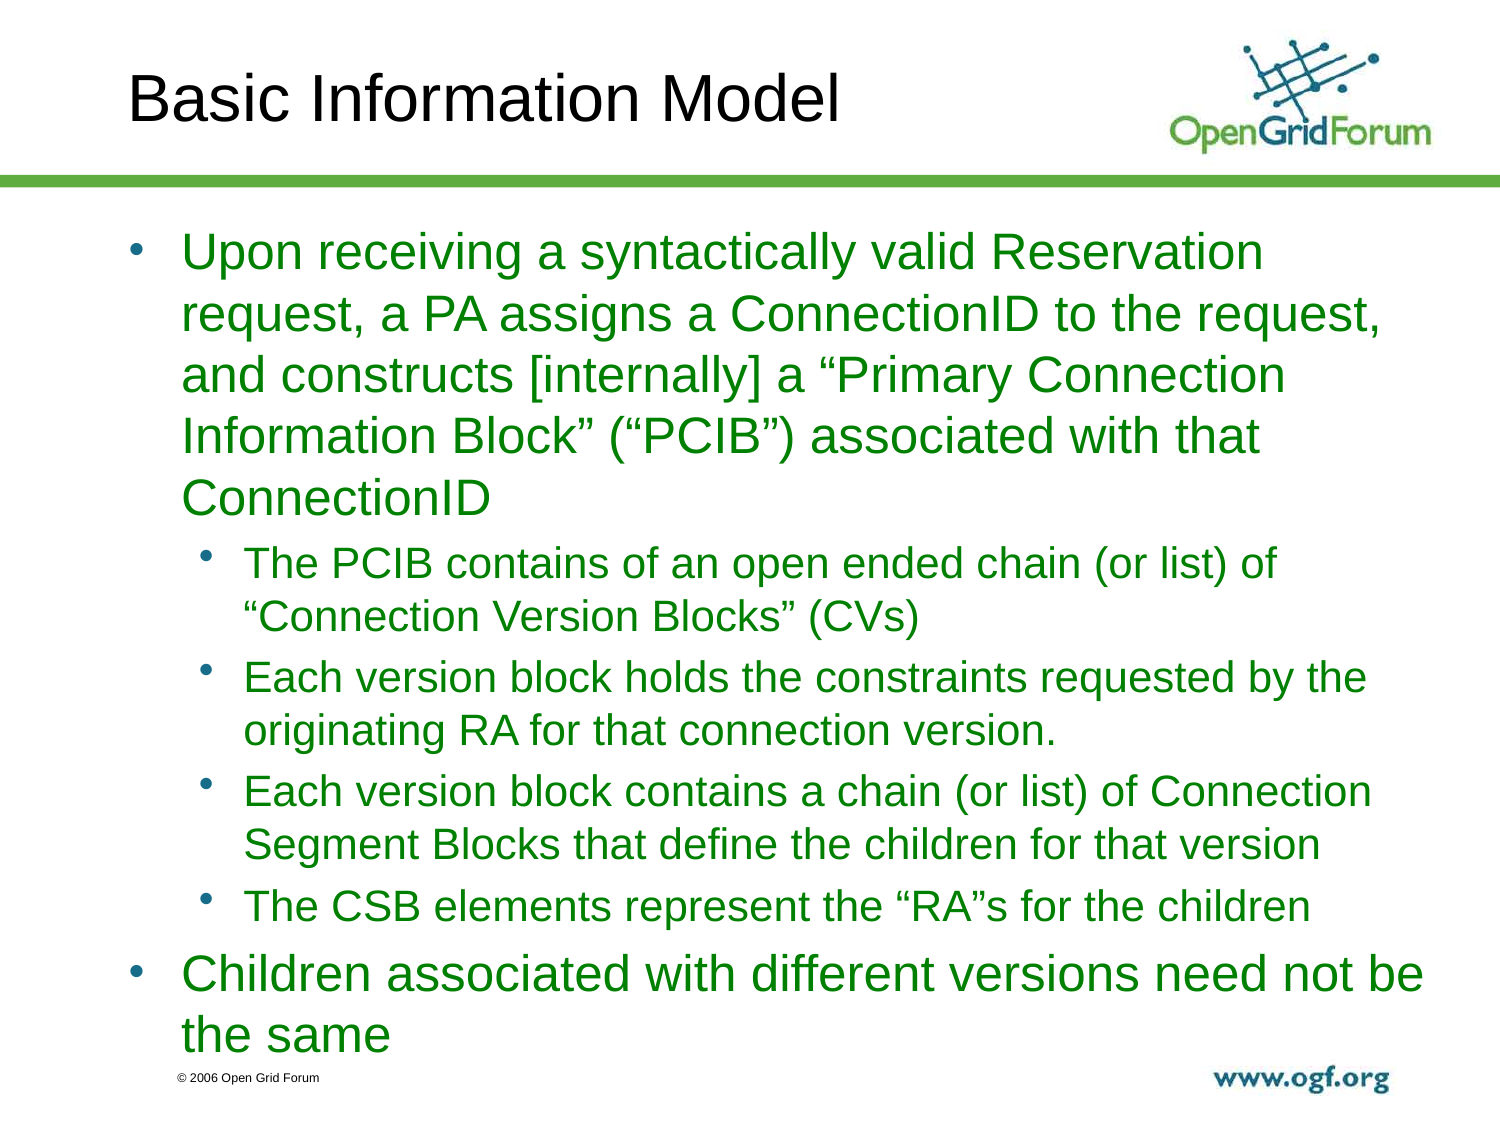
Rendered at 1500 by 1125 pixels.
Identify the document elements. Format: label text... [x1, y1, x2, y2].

title Basic Information Model [112, 24, 1388, 165]
list Upon receiving a syntactically valid Reservation request, a PA assigns a ConnectionID to the request, and constructs [internally] a “Primary Connection Information Block” (“PCIB”) associated with that ConnectionID The PCIB contains of an open ended chain (or list) of “Connection Version Blocks” (CVs) Each version block holds the constraints requested by the originating RA for that connection version. Each version block contains a chain (or list) of Connection Segment Blocks that define the children for that version The CSB elements represent the “RA”s for the children Children associated with different versions need not be the same [112, 210, 1459, 1072]
picture [0, 188, 1500, 1125]
picture [0, 0, 1500, 174]
